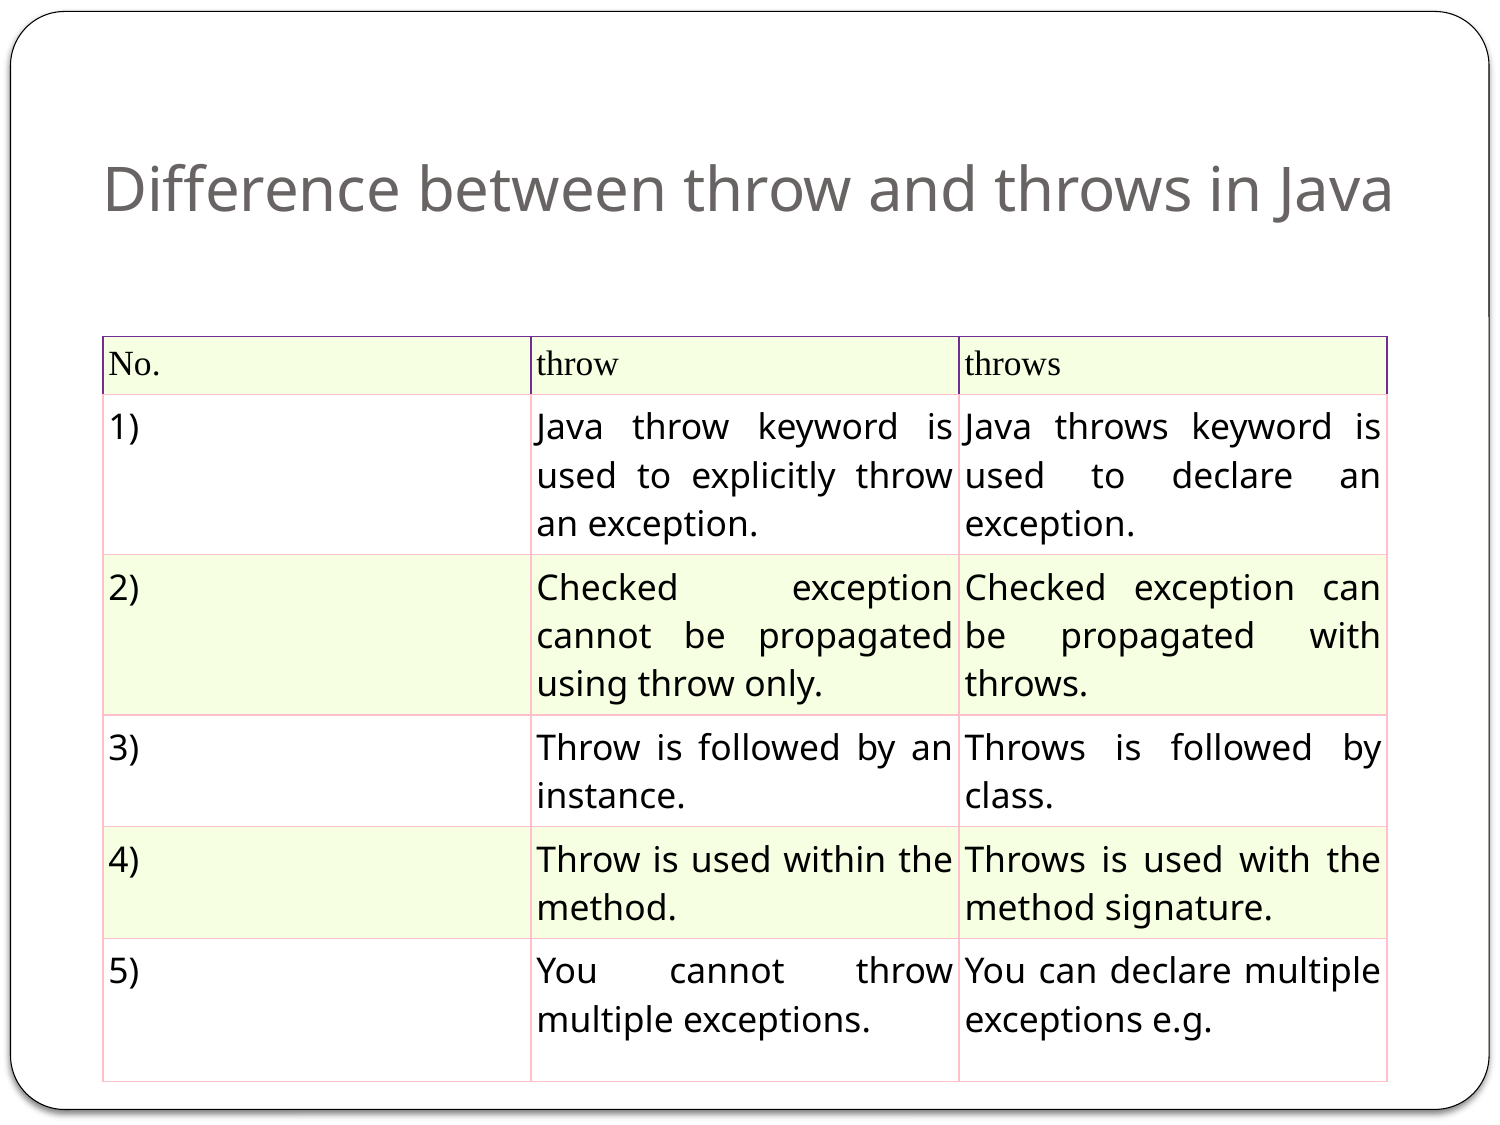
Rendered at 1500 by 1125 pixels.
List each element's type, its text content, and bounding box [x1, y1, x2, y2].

table_cell You can declare multiple exceptions e.g. [960, 939, 1386, 1081]
table_cell 1) [104, 395, 530, 554]
table_header throw [532, 337, 958, 394]
title Difference between throw and throws in Java [87, 125, 1438, 313]
table_cell Throws is used with the method signature. [960, 827, 1386, 938]
table_cell Throw is used within the method. [532, 827, 958, 938]
table_header No. [104, 337, 530, 394]
table_cell Java throw keyword is used to explicitly throw an exception. [532, 395, 958, 554]
table_cell Java throws keyword is used to declare an exception. [960, 395, 1386, 554]
table_cell You cannot throw multiple exceptions. [532, 939, 958, 1081]
table_cell Throw is followed by an instance. [532, 716, 958, 826]
table_cell 5) [104, 939, 530, 1081]
table_cell Checked exception can be propagated with throws. [960, 555, 1386, 714]
table_cell 2) [104, 555, 530, 714]
table_cell Checked exception cannot be propagated using throw only. [532, 555, 958, 714]
table_cell 4) [104, 827, 530, 938]
table_header throws [960, 337, 1386, 394]
table_cell Throws is followed by class. [960, 716, 1386, 826]
table_cell 3) [104, 716, 530, 826]
